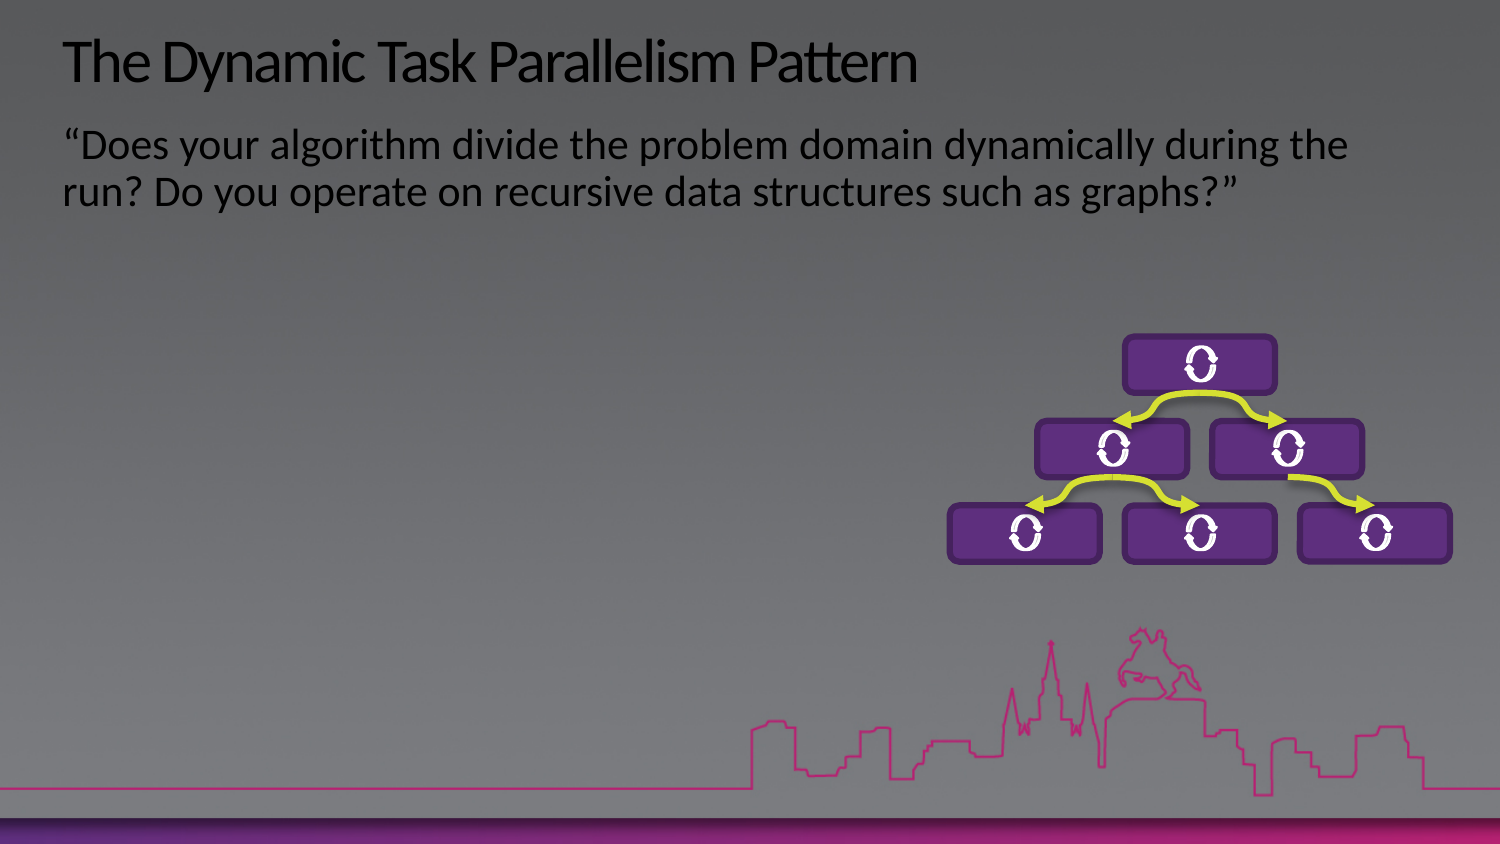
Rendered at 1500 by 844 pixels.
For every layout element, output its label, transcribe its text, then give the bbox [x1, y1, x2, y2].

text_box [949, 336, 1451, 562]
picture [0, 0, 1500, 844]
title The Dynamic Task Parallelism Pattern [62, 28, 1438, 97]
list “Does your algorithm divide the problem domain dynamically during the run? Do you operate on recursive data structures such as graphs?” [62, 121, 1438, 218]
